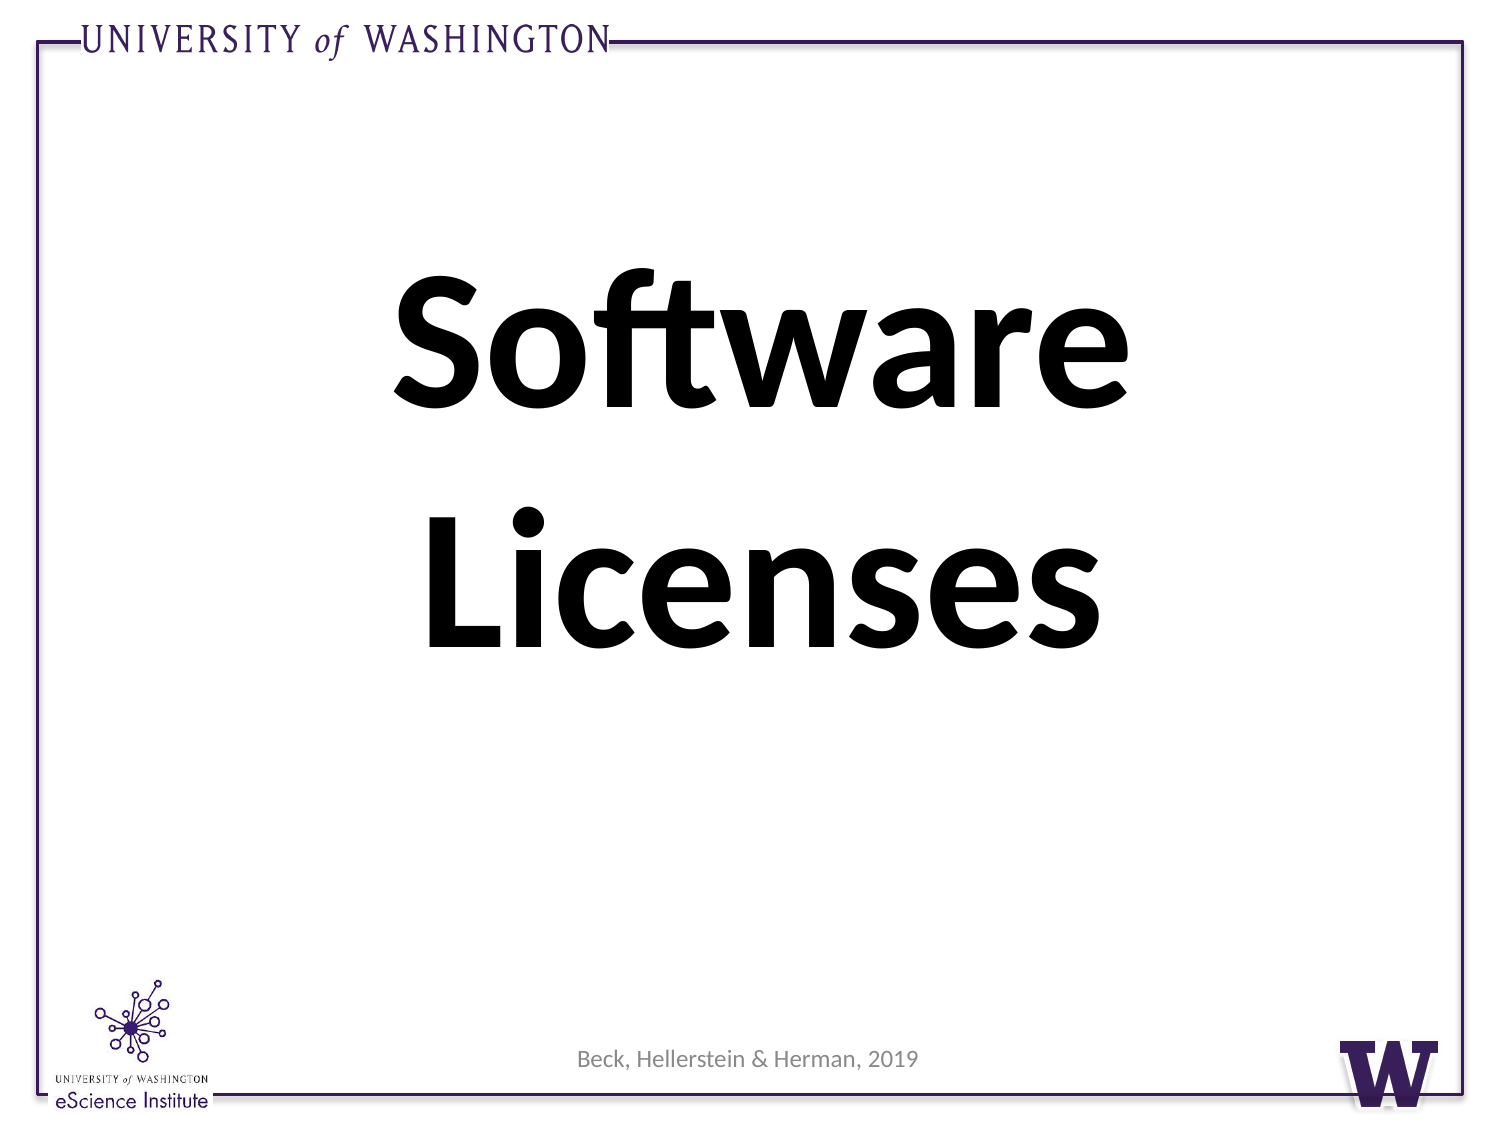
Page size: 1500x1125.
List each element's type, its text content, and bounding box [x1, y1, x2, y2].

picture [81, 24, 609, 61]
footer Beck, Hellerstein & Herman, 2019 [510, 1027, 986, 1088]
picture [1340, 1041, 1438, 1093]
picture [48, 978, 213, 1113]
picture [1340, 1096, 1438, 1107]
title Software Licenses [87, 200, 1438, 375]
